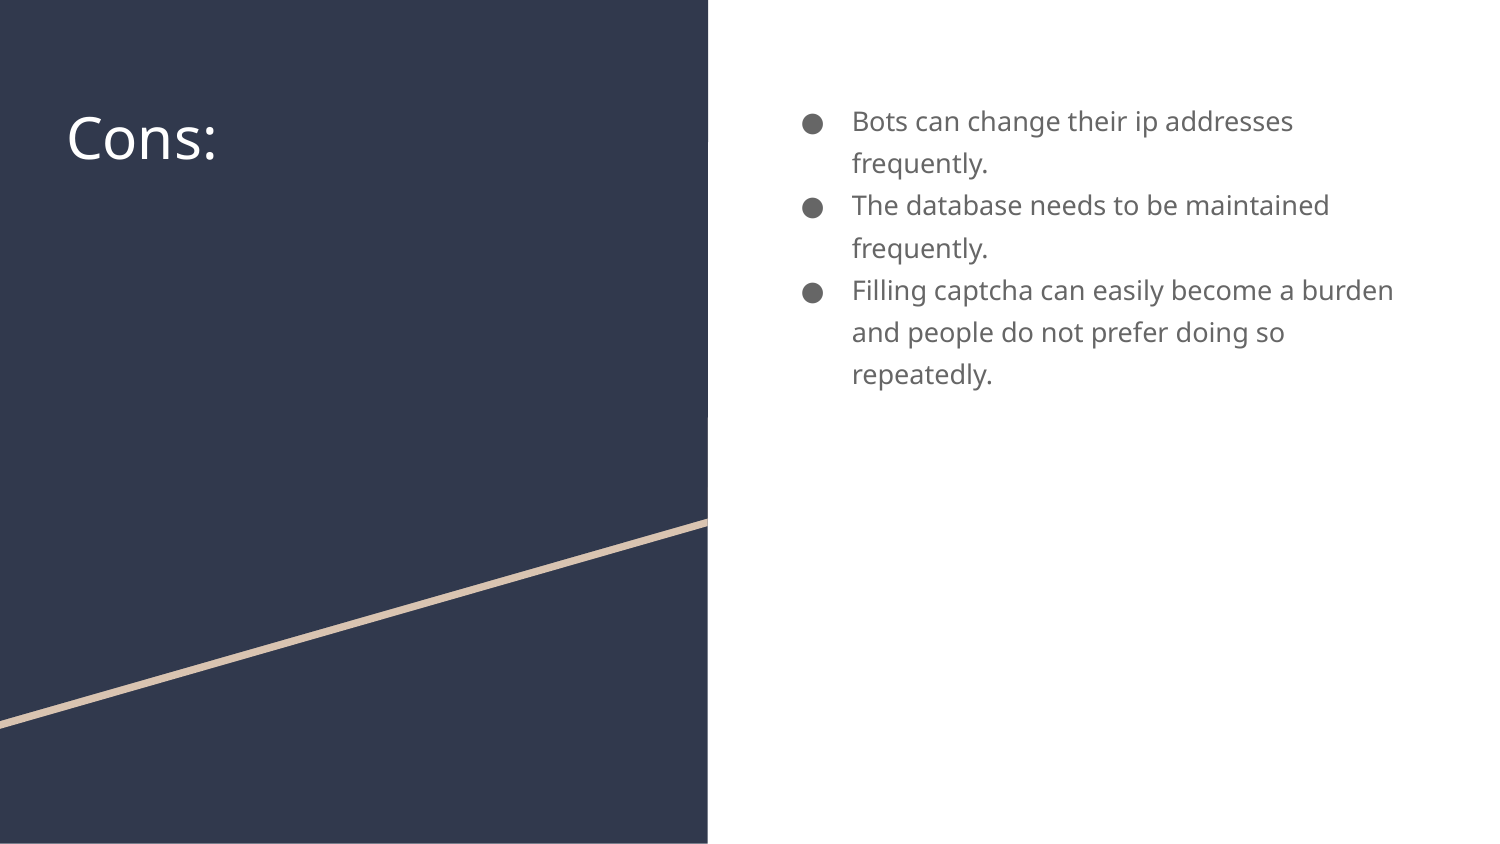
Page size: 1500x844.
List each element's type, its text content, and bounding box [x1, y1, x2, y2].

list Bots can change their ip addresses frequently. The database needs to be maintained frequently. Filling captcha can easily become a burden and people do not prefer doing so repeatedly. [761, 82, 1446, 755]
title Cons: [51, 82, 660, 494]
